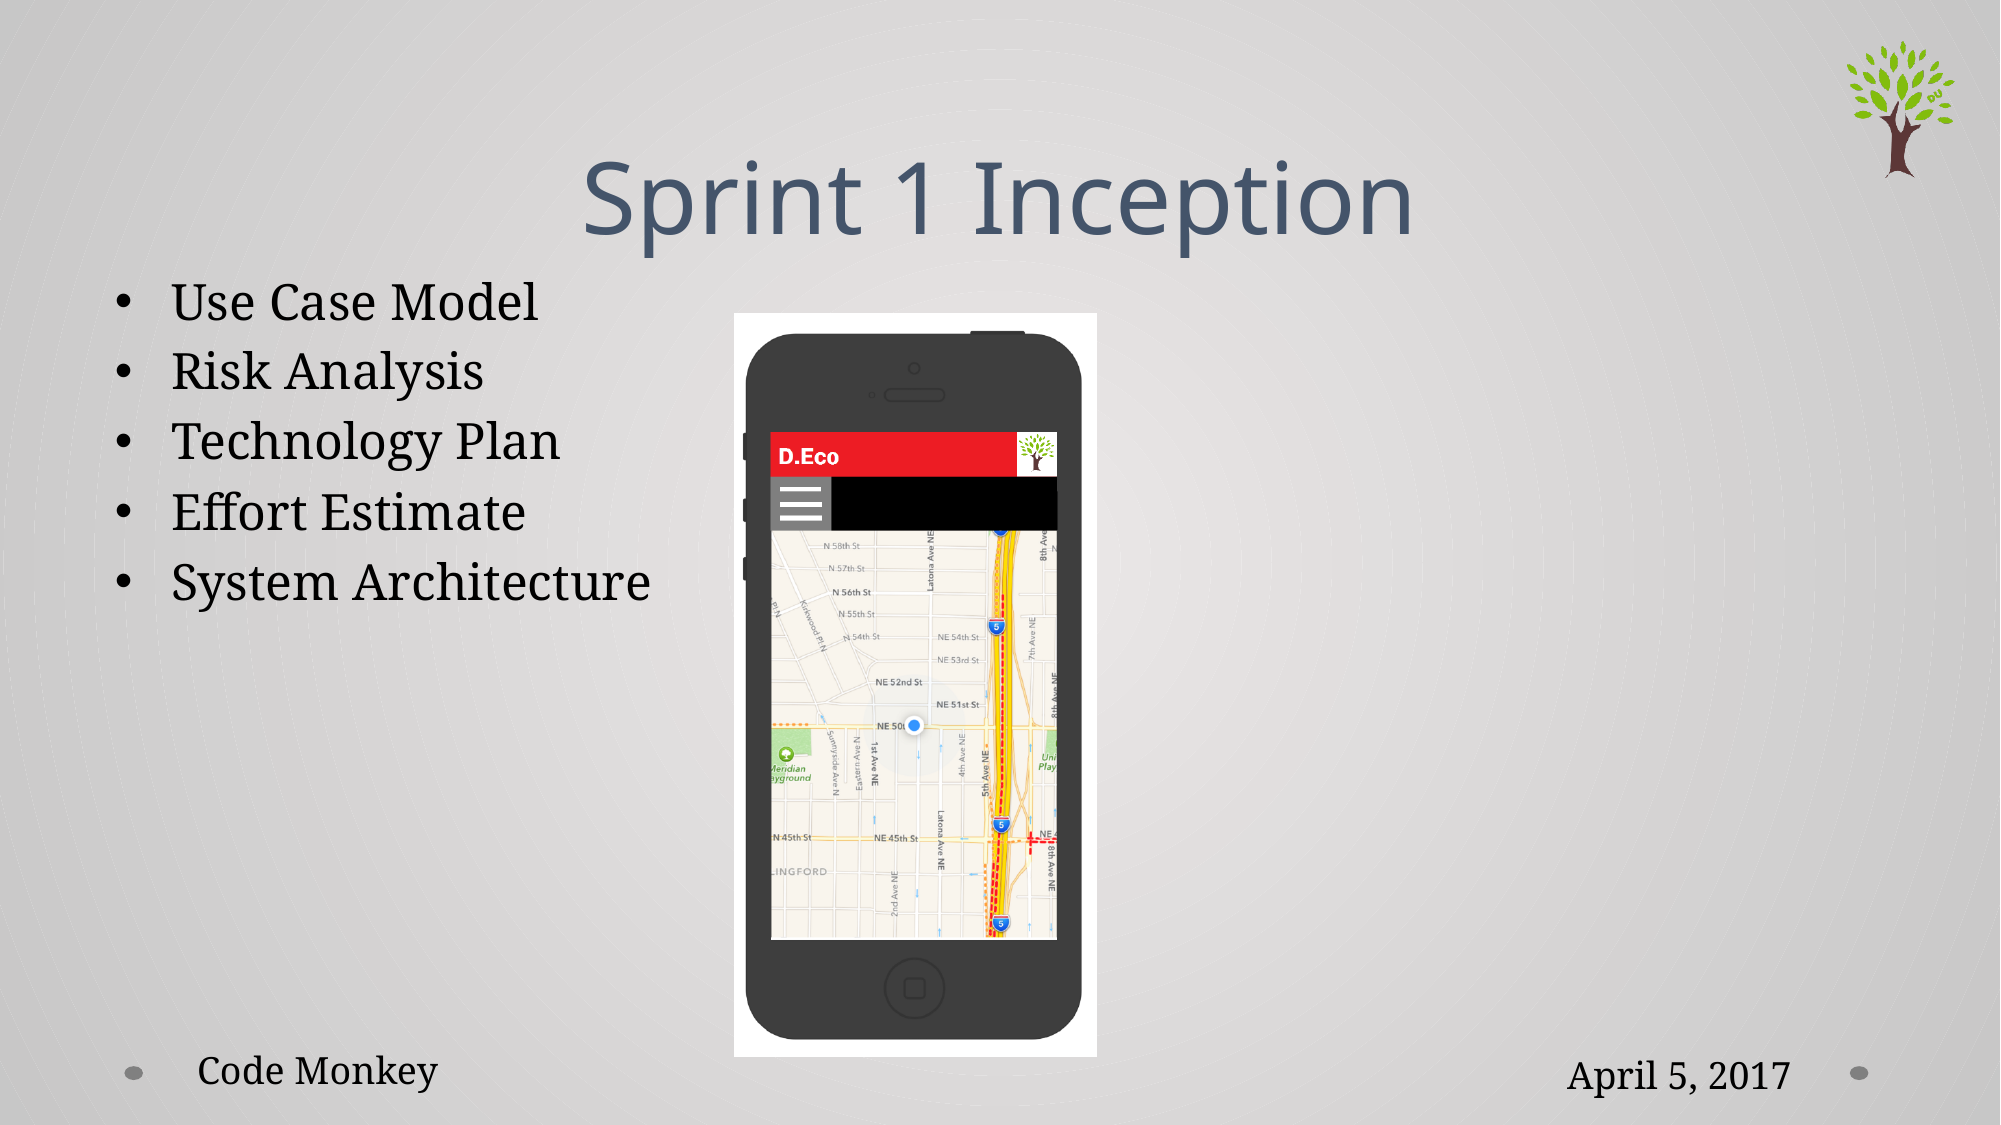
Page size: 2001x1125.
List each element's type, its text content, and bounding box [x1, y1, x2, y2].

title Sprint 1 Inception [99, 0, 1900, 262]
picture [1840, 33, 1963, 197]
picture [734, 313, 1097, 1057]
text_box Code Monkey [182, 1039, 454, 1099]
text_box April 5, 2017 [1552, 1044, 1807, 1105]
list Use Case Model Risk Analysis Technology Plan Effort Estimate System Architecture [99, 262, 1900, 1005]
